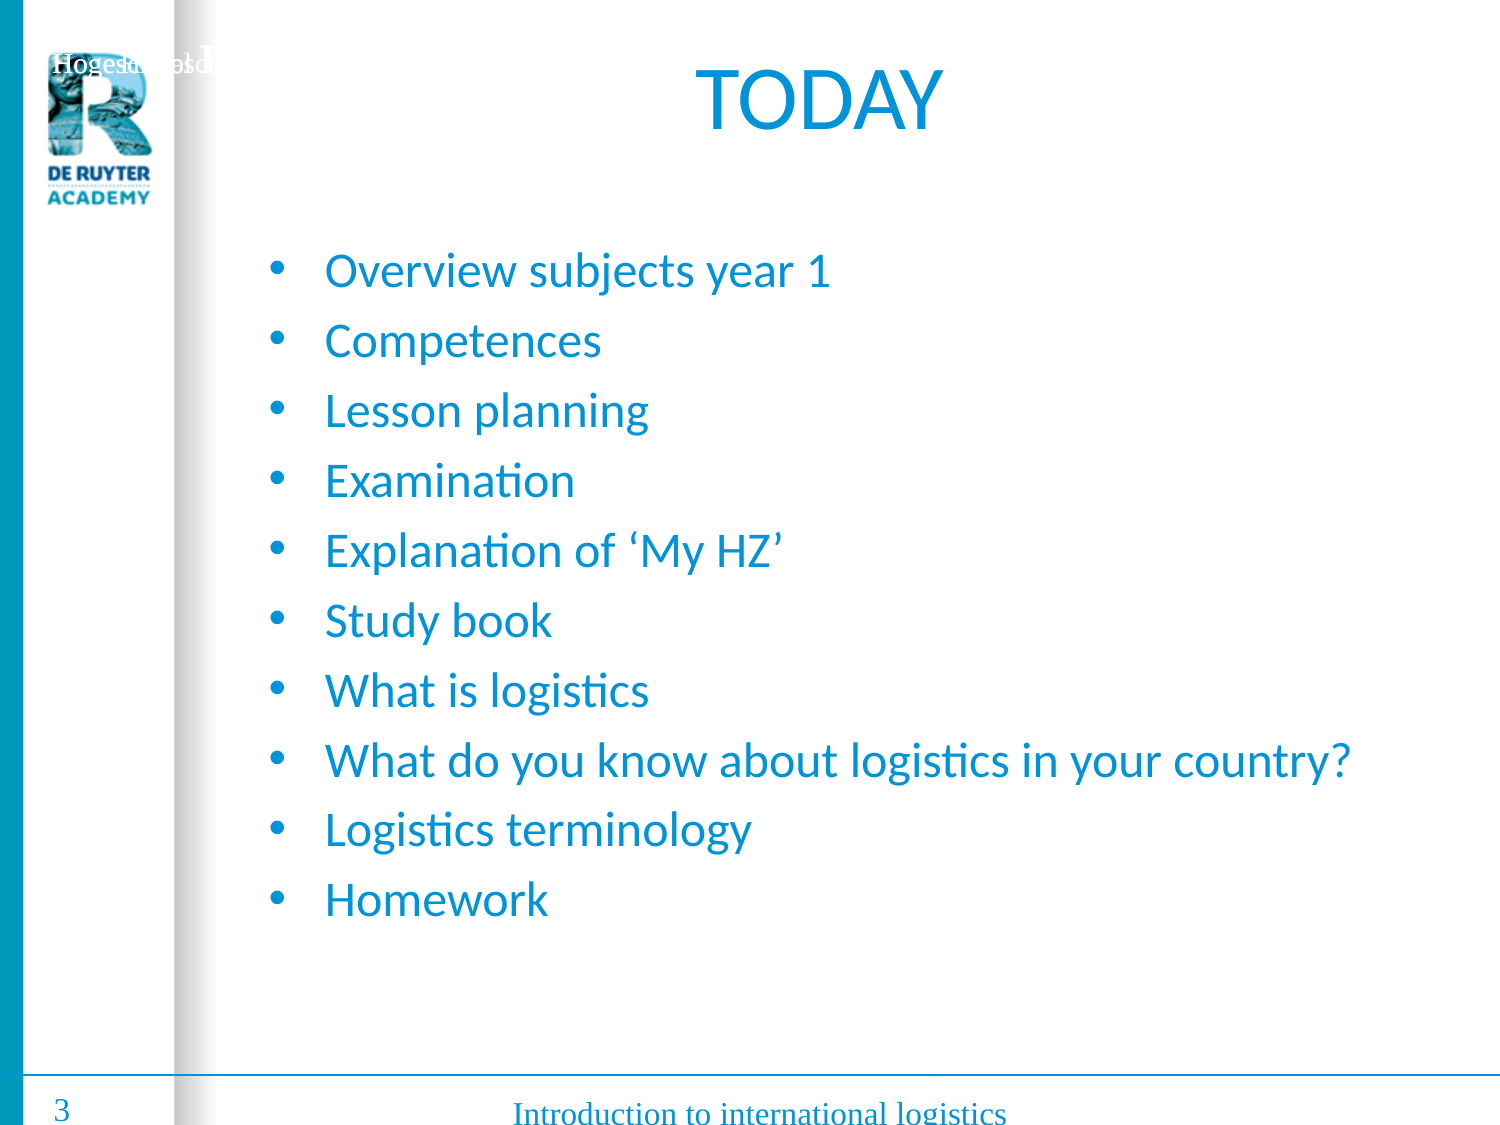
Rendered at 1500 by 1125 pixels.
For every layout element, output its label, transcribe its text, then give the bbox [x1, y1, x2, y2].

title TODAY [182, 30, 1458, 144]
list Overview subjects year 1 Competences Lesson planning Examination Explanation of ‘My HZ’ Study book What is logistics What do you know about logistics in your country? Logistics terminology Homework [253, 229, 1463, 993]
footer Introduction to international logistics [487, 1084, 1034, 1125]
picture [0, 1077, 1500, 1125]
picture [0, 0, 1500, 1073]
slide_number 3 [13, 1080, 111, 1121]
